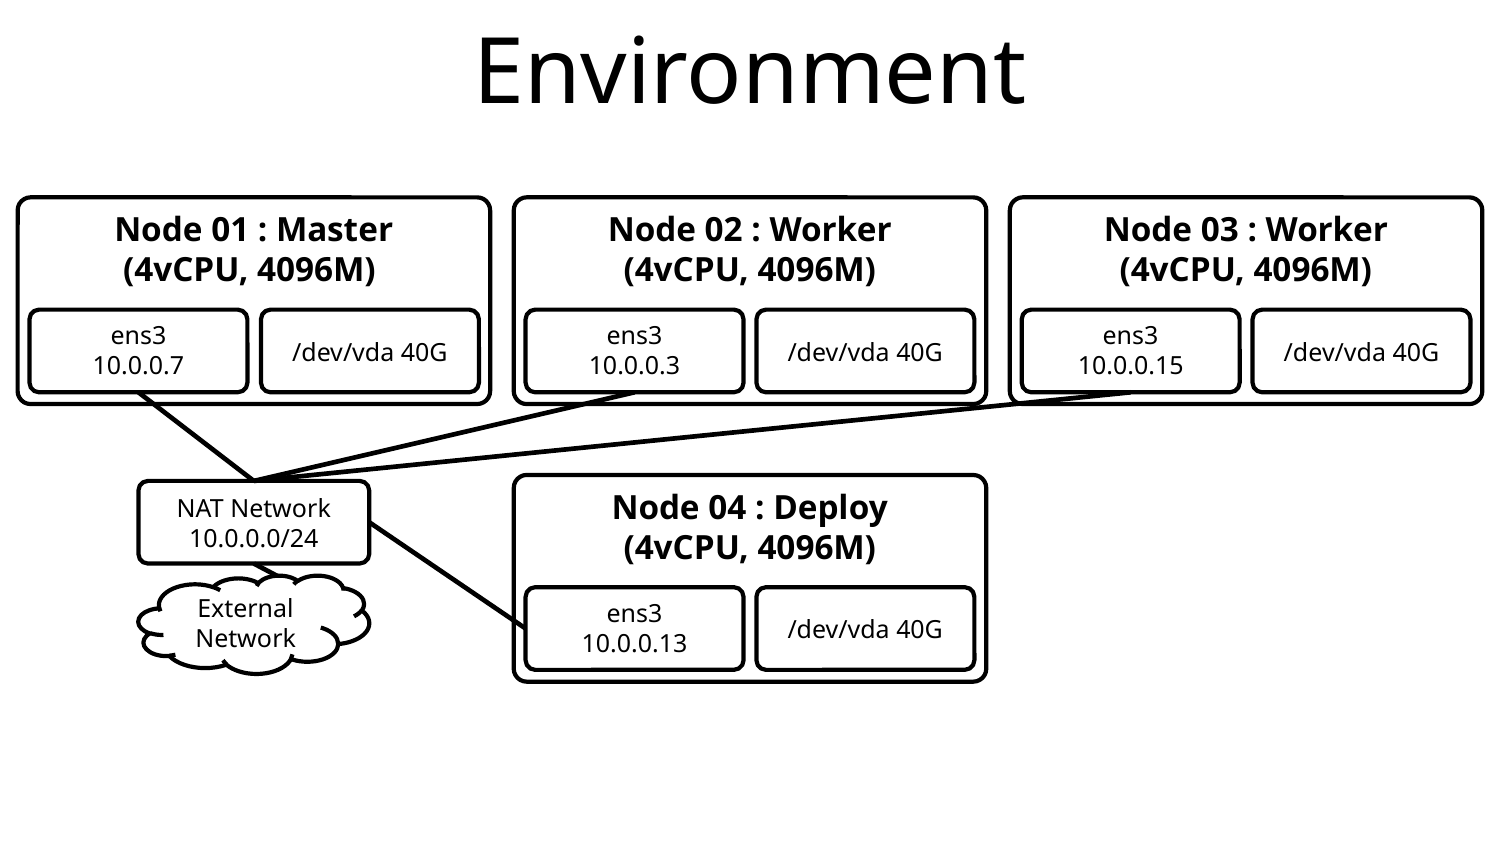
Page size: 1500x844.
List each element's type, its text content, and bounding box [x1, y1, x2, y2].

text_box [369, 521, 526, 629]
text_box NAT Network 10.0.0.0/24 [136, 487, 372, 566]
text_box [138, 392, 249, 482]
text_box /dev/vda 40G [754, 307, 977, 390]
text_box ens3 10.0.0.15 [1019, 307, 1242, 395]
text_box /dev/vda 40G [1250, 307, 1473, 395]
text_box ens3 10.0.0.13 [523, 585, 746, 672]
text_box Node 04 : Deploy (4vCPU, 4096M) [511, 489, 989, 684]
text_box Node 02 : Worker (4vCPU, 4096M) [511, 195, 989, 390]
text_box /dev/vda 40G [258, 307, 482, 389]
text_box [253, 392, 1131, 482]
title Environment [75, 0, 1425, 138]
text_box ens3 10.0.0.7 [27, 307, 250, 395]
text_box ens3 10.0.0.3 [523, 307, 746, 390]
text_box External Network [136, 573, 367, 677]
text_box Node 03 : Worker (4vCPU, 4096M) [1007, 195, 1485, 407]
text_box Node 01 : Master (4vCPU, 4096M) [15, 195, 493, 407]
text_box /dev/vda 40G [754, 585, 977, 672]
